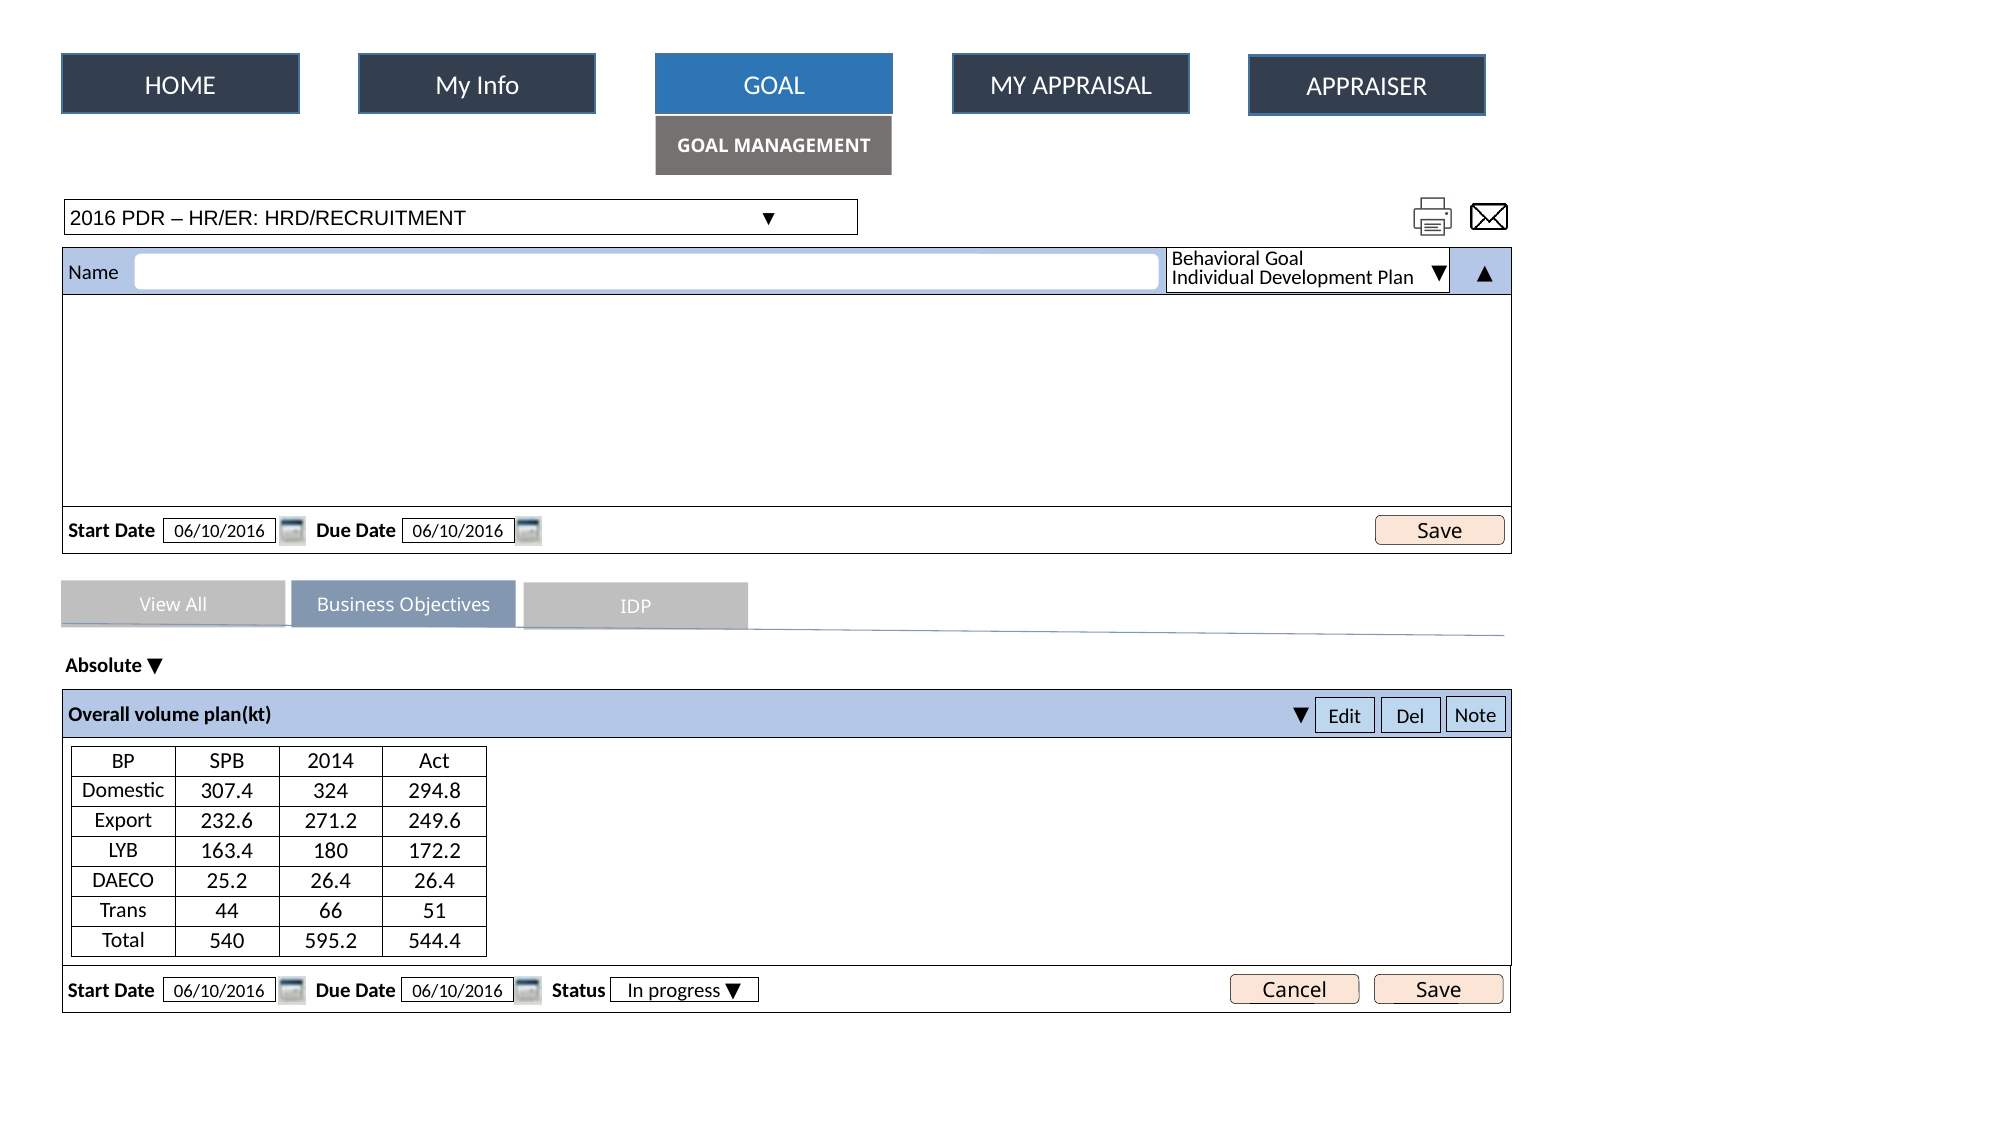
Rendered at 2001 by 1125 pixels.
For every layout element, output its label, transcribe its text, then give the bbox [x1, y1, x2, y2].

text_box [62, 295, 1511, 505]
text_box Del [1380, 697, 1440, 733]
text_box ▼ [1416, 251, 1449, 291]
table_cell 307.4 [176, 777, 279, 806]
table_header Act [383, 747, 486, 776]
table_header SPB [176, 747, 279, 776]
text_box Absolute ▼ [62, 649, 312, 680]
table_cell DAECO [72, 867, 175, 896]
table_cell 44 [176, 897, 279, 926]
table_cell Total [72, 927, 175, 956]
picture [514, 976, 542, 1005]
text_box My Info [358, 53, 596, 114]
table_cell 180 [280, 837, 382, 866]
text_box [64, 197, 1508, 236]
text_box Name [62, 247, 1511, 295]
text_box GOAL MANAGEMENT [654, 115, 893, 176]
table_cell 26.4 [280, 867, 382, 896]
text_box ▼ [1278, 693, 1315, 733]
table_cell 324 [280, 777, 382, 806]
text_box GOAL [655, 53, 893, 114]
text_box View All [60, 579, 286, 628]
text_box ▲ [1462, 251, 1494, 291]
text_box MY APPRAISAL [952, 53, 1190, 114]
table_cell Trans [72, 897, 175, 926]
table_cell 294.8 [383, 777, 486, 806]
table_cell LYB [72, 837, 175, 866]
text_box [62, 737, 1511, 965]
table_cell 172.2 [383, 837, 486, 866]
picture [515, 516, 542, 546]
table_cell 66 [280, 897, 382, 926]
text_box Overall volume plan(kt) [62, 689, 1511, 737]
table_cell 544.4 [383, 927, 486, 956]
table_cell 271.2 [280, 807, 382, 836]
text_box Cancel [1230, 974, 1360, 1004]
table_cell 26.4 [383, 867, 486, 896]
text_box HOME [61, 53, 300, 114]
text_box Note [1445, 696, 1505, 732]
table_header 2014 [280, 747, 382, 776]
table_cell 163.4 [176, 837, 279, 866]
table_cell 540 [176, 927, 279, 956]
text_box Business Objectives [290, 579, 517, 623]
table_header BP [72, 747, 175, 776]
text_box 06/10/2016 [163, 518, 276, 542]
picture [279, 516, 306, 546]
picture [278, 976, 306, 1005]
table_cell 232.6 [176, 807, 279, 836]
text_box Save [1374, 974, 1504, 1004]
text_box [62, 623, 1505, 636]
text_box APPRAISER [1248, 54, 1486, 116]
table_cell Export [72, 807, 175, 836]
text_box Start Date Due Date Status [61, 965, 1511, 1013]
text_box IDP [523, 581, 749, 623]
table_cell 51 [383, 897, 486, 926]
text_box Edit [1315, 697, 1375, 733]
table_cell 249.6 [383, 807, 486, 836]
table_cell Domestic [72, 777, 175, 806]
text_box Behavioral Goal Individual Development Plan [1165, 247, 1450, 293]
text_box Start Date Due Date [62, 505, 1511, 554]
table_cell 25.2 [176, 867, 279, 896]
table_cell 595.2 [280, 927, 382, 956]
text_box [133, 252, 1160, 291]
text_box 06/10/2016 [401, 518, 515, 542]
